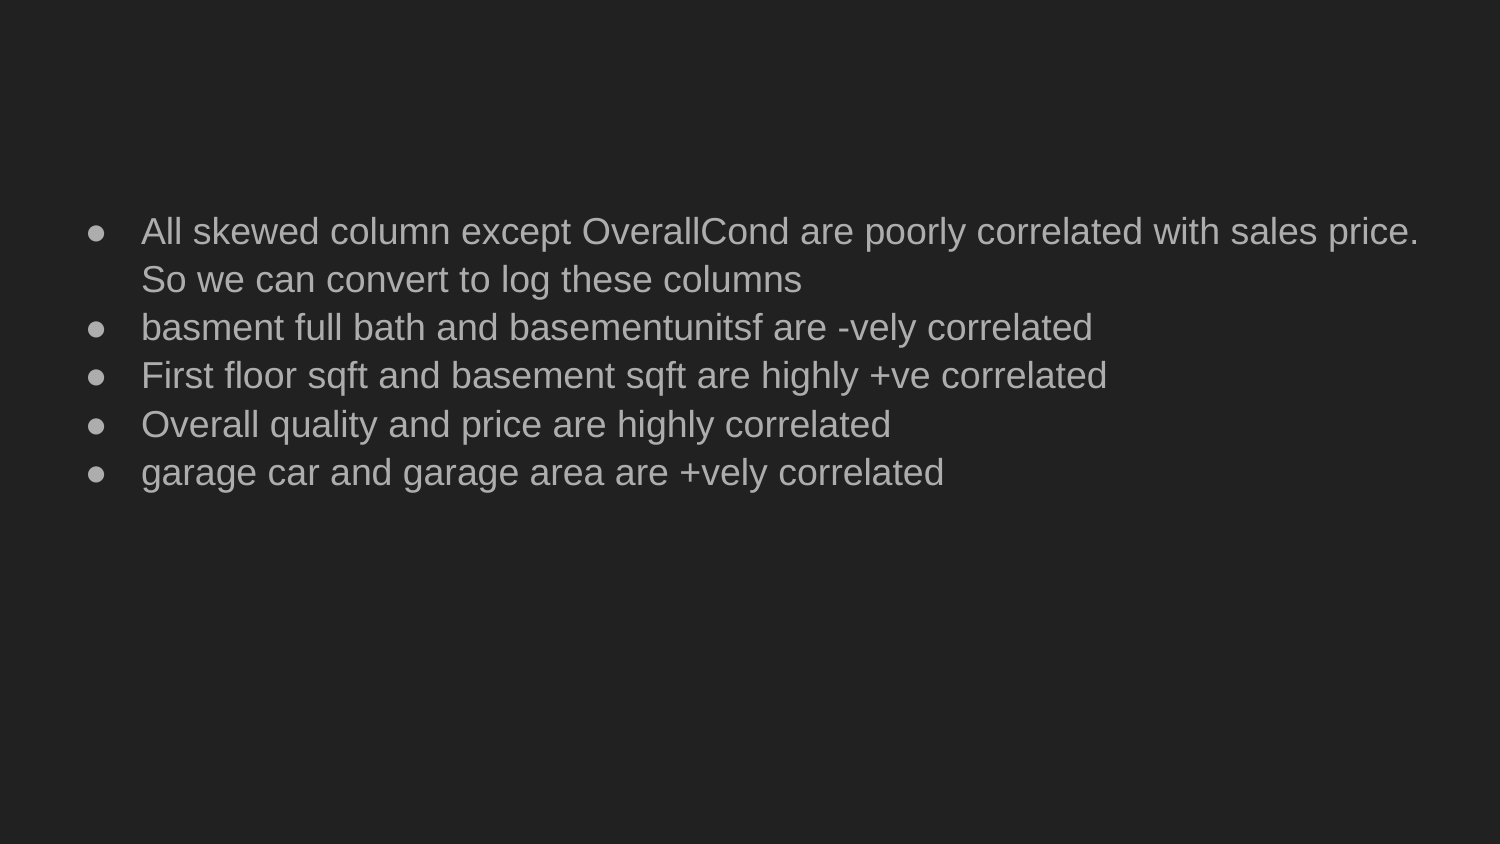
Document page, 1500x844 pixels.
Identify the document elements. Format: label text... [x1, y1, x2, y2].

list All skewed column except OverallCond are poorly correlated with sales price. So we can convert to log these columns basment full bath and basementunitsf are -vely correlated First floor sqft and basement sqft are highly +ve correlated Overall quality and price are highly correlated garage car and garage area are +vely correlated [51, 189, 1449, 750]
